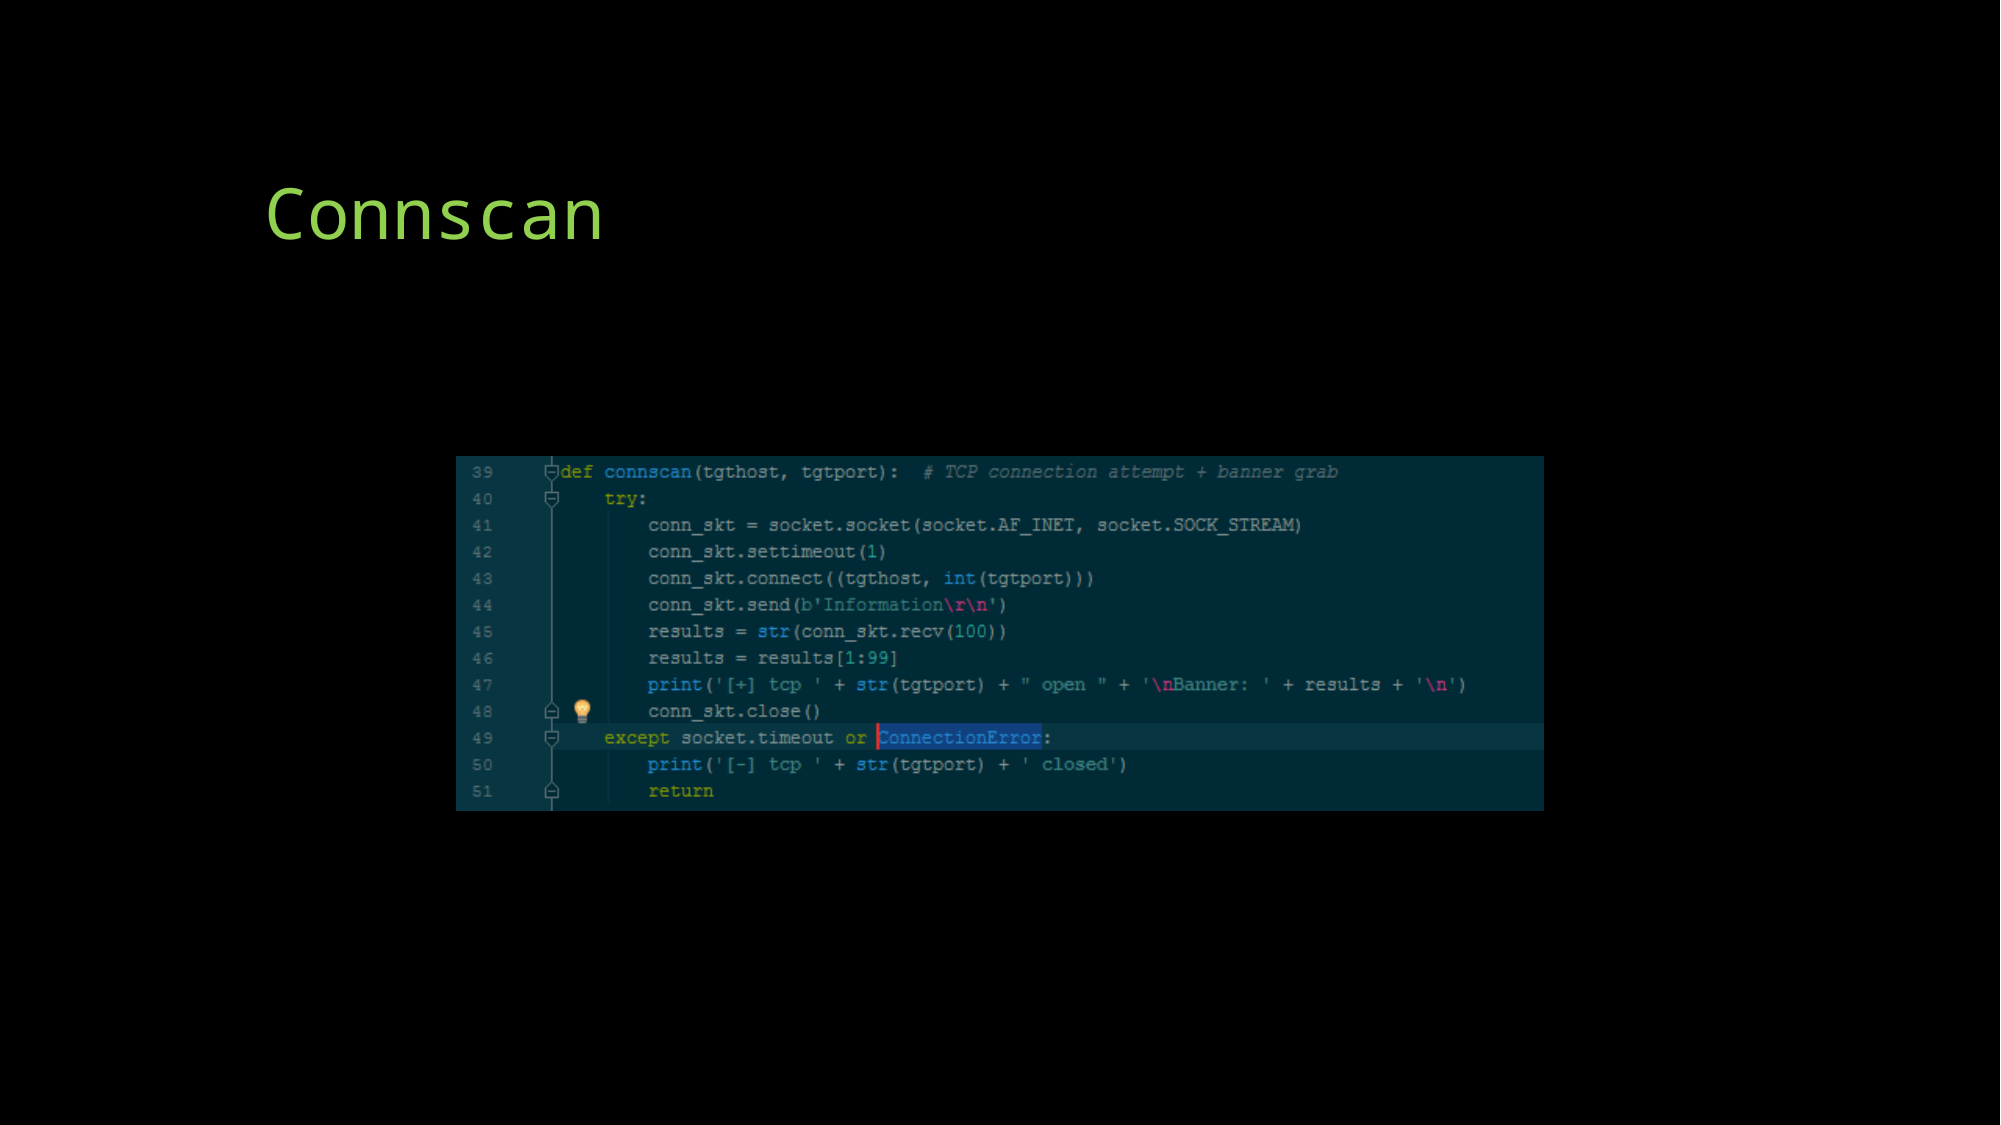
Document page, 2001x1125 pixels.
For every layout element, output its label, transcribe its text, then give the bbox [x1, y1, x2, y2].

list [456, 456, 1544, 811]
title Connscan [249, 75, 1750, 263]
